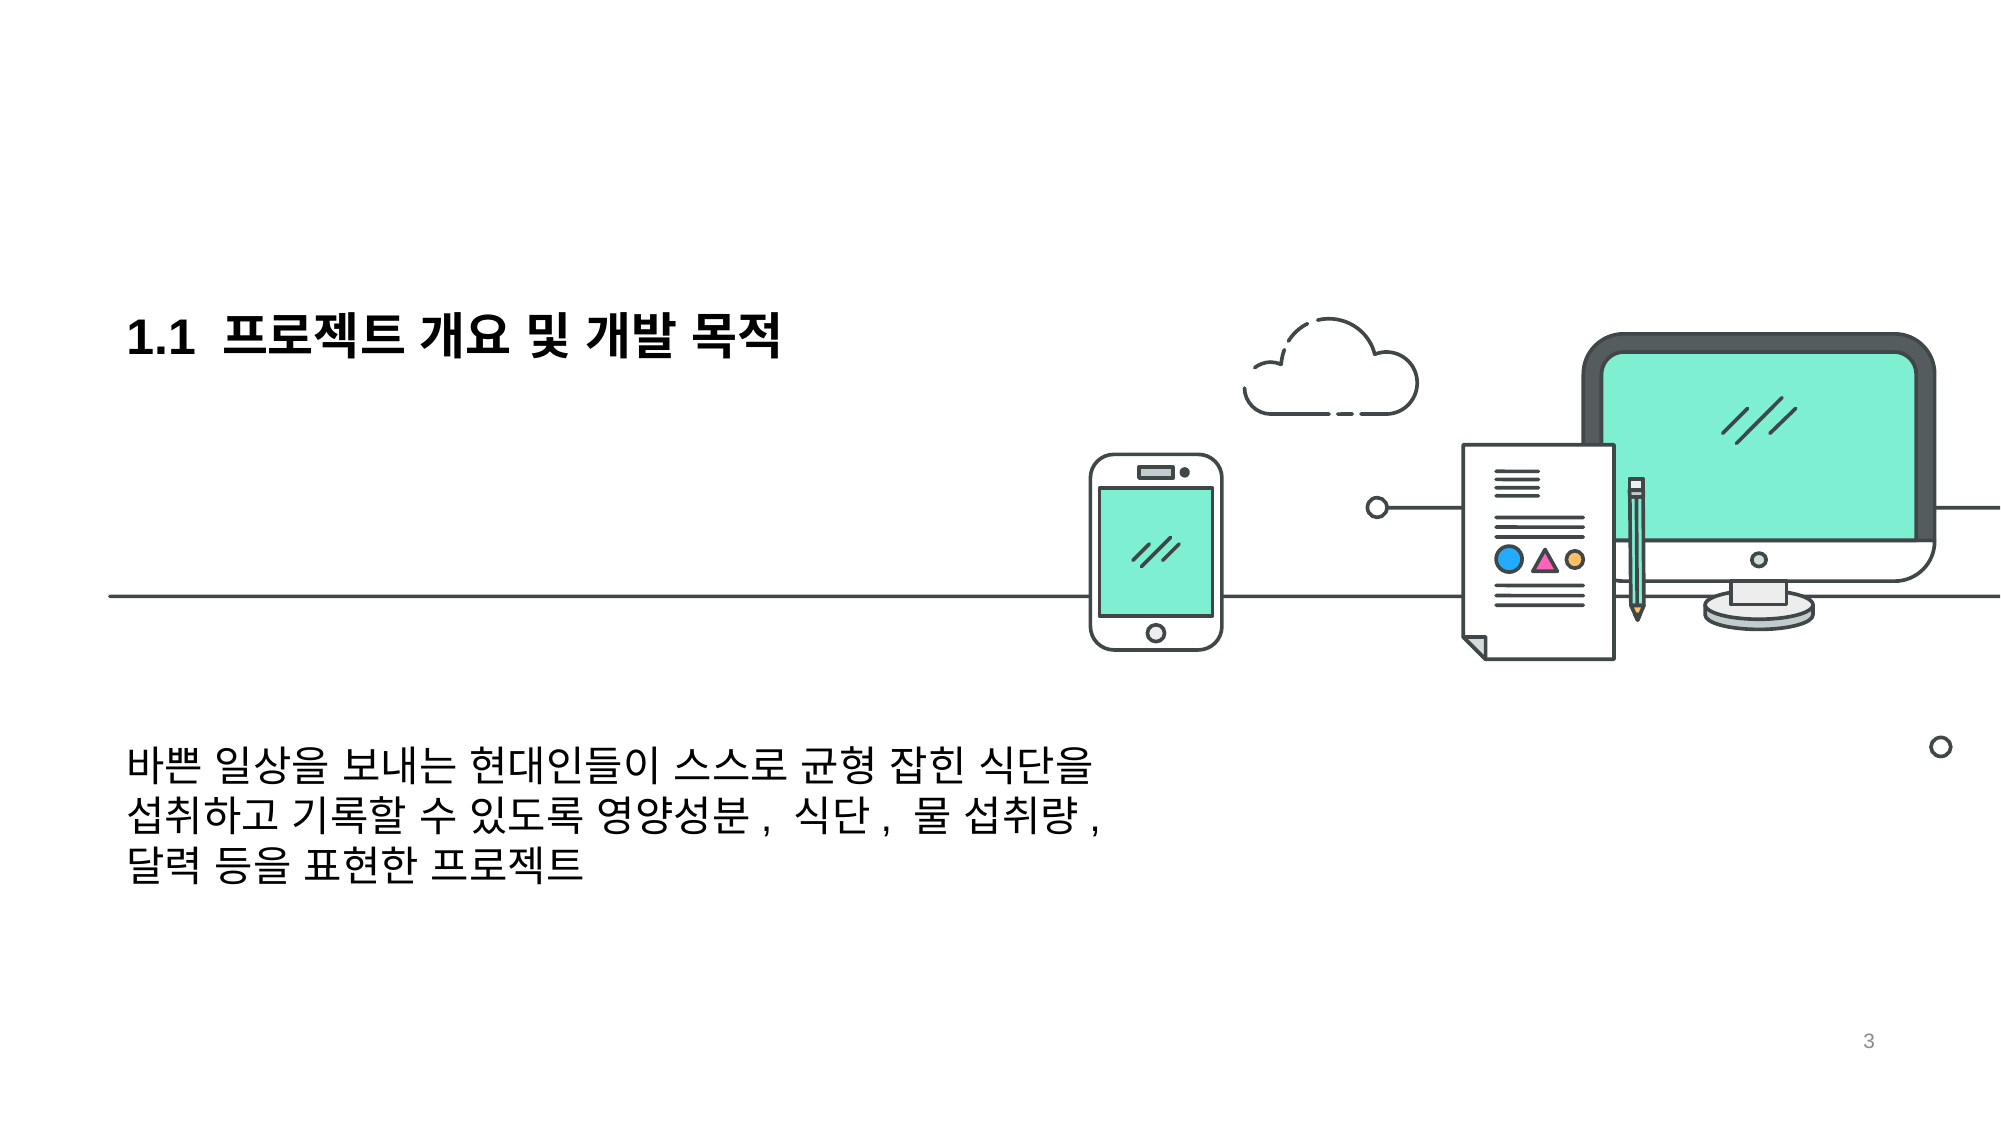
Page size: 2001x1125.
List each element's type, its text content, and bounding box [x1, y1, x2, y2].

text_box 3 [1412, 1023, 1890, 1058]
title 1.1 프로젝트 개요 및 개발 목적 [111, 284, 856, 393]
text_box 바쁜 일상을 보내는 현대인들이 스스로 균형 잡힌 식단을 섭취하고 기록할 수 있도록 영양성분, 식단, 물 섭취량, 달력 등을 표현한 프로젝트 [111, 732, 1204, 898]
